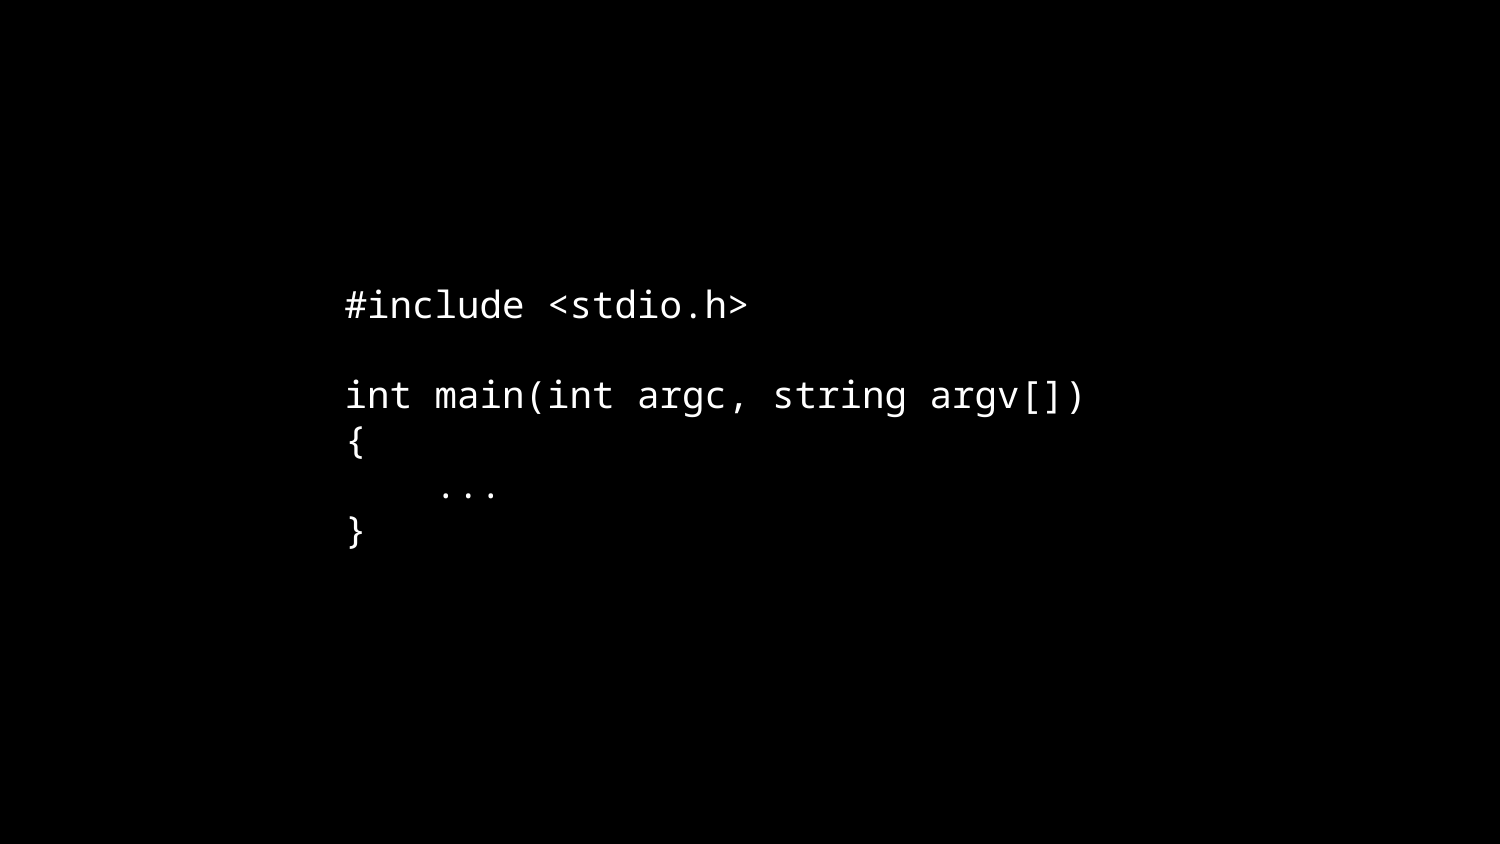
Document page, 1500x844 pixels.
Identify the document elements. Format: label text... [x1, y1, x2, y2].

list #include <stdio.h> int main(int argc, string argv[]) { ... } [329, 221, 1171, 623]
